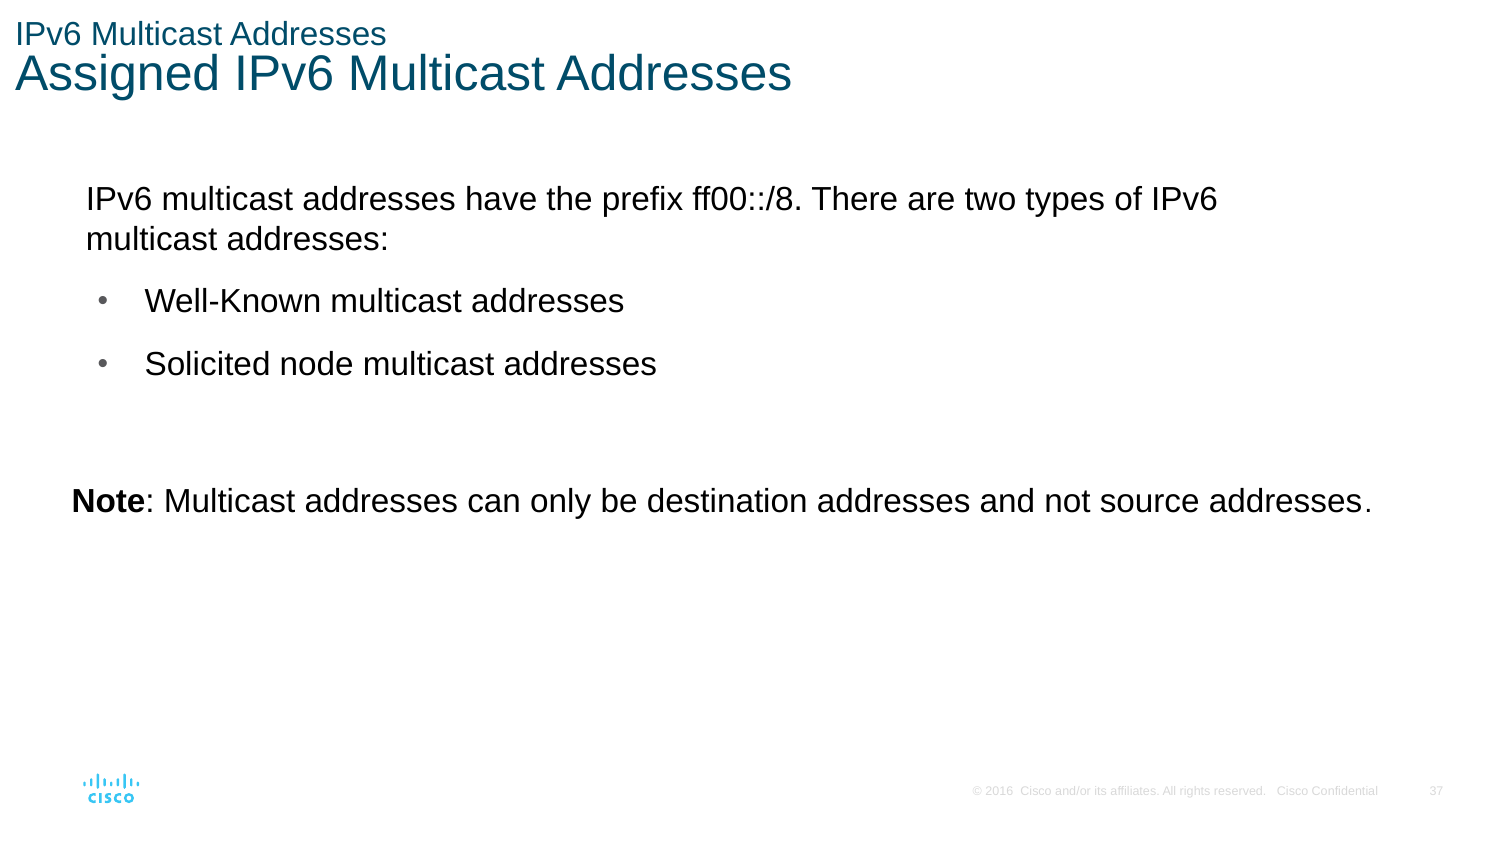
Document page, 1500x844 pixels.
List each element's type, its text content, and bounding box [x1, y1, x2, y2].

list IPv6 multicast addresses have the prefix ff00::/8. There are two types of IPv6 multicast addresses: Well-Known multicast addresses Solicited node multicast addresses [70, 169, 1369, 422]
title IPv6 Multicast Addresses Assigned IPv6 Multicast Addresses [0, 0, 1369, 121]
text_box Note: Multicast addresses can only be destination addresses and not source addresses. [56, 471, 1426, 562]
